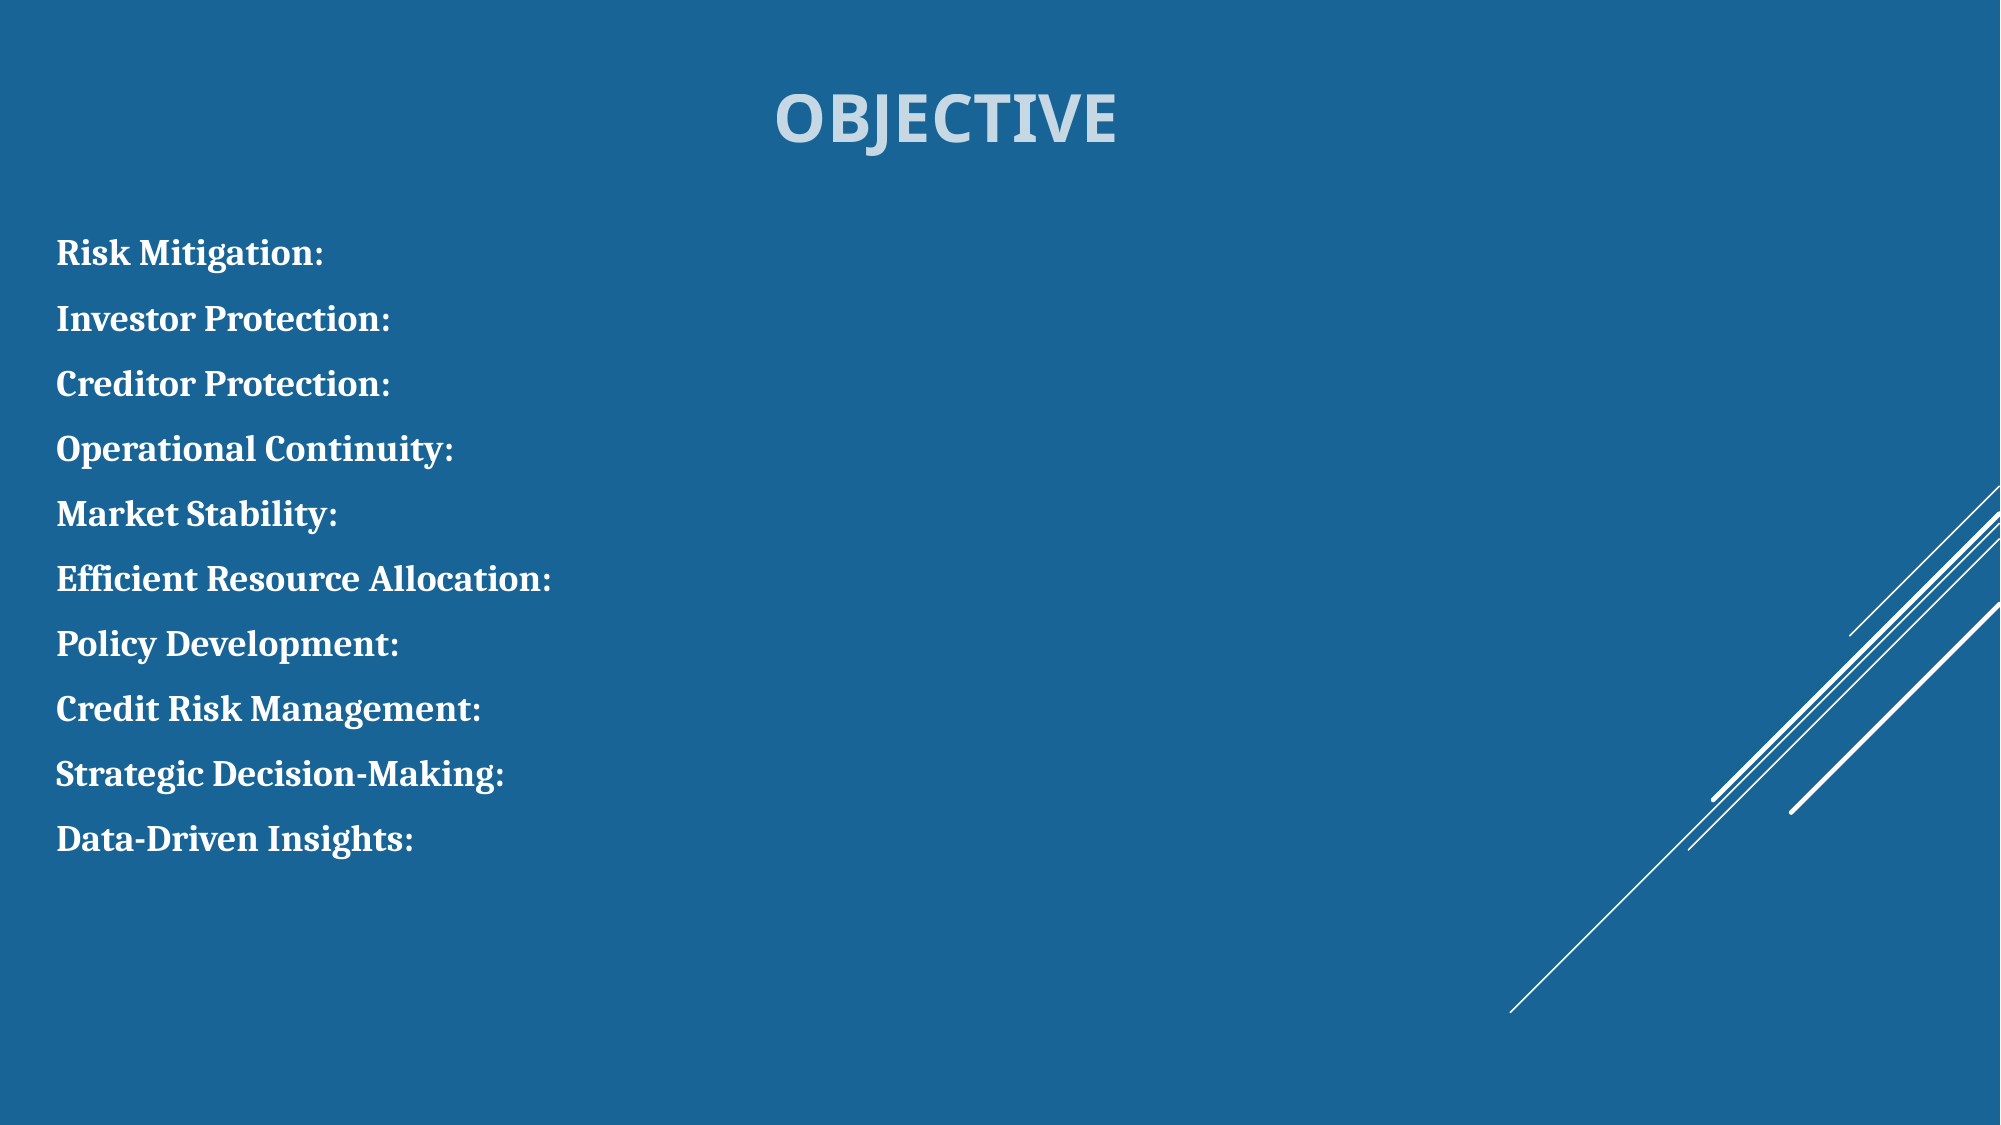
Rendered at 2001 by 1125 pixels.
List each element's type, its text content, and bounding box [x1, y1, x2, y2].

title Objective [758, 38, 1219, 170]
list Risk Mitigation: Investor Protection: Creditor Protection: Operational Continuity: Market Stability: Efficient Resource Allocation: Policy Development: Credit Risk Management: Strategic Decision-Making: Data-Driven Insights: [41, 220, 1572, 955]
